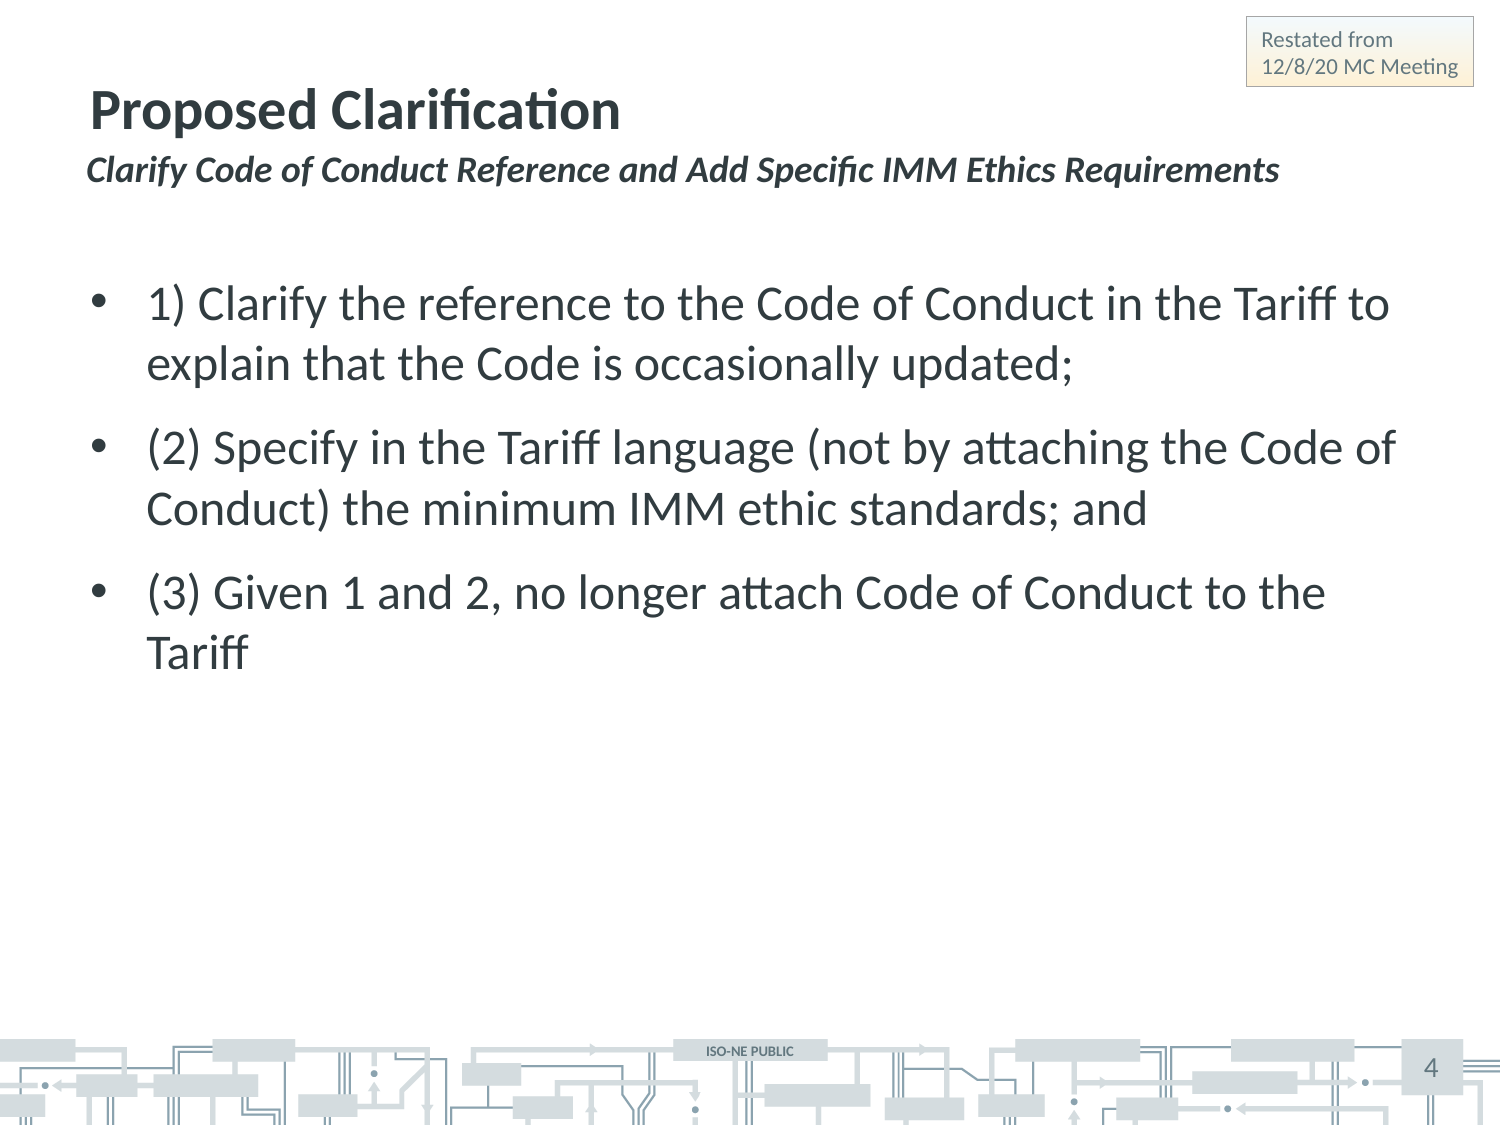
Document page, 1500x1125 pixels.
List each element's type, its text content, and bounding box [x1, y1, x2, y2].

list Clarify Code of Conduct Reference and Add Specific IMM Ethics Requirements [37, 125, 1338, 188]
slide_number 4 [1400, 1044, 1463, 1088]
picture [0, 1031, 1500, 1125]
title Proposed Clarification [75, 62, 1425, 150]
list 1) Clarify the reference to the Code of Conduct in the Tariff to explain that the Code is occasionally updated; (2) Specify in the Tariff language (not by attaching the Code of Conduct) the minimum IMM ethic standards; and (3) Given 1 and 2, no longer attach Code of Conduct to the Tariff [75, 262, 1425, 1025]
text_box Restated from 12/8/20 MC Meeting [1246, 16, 1474, 87]
